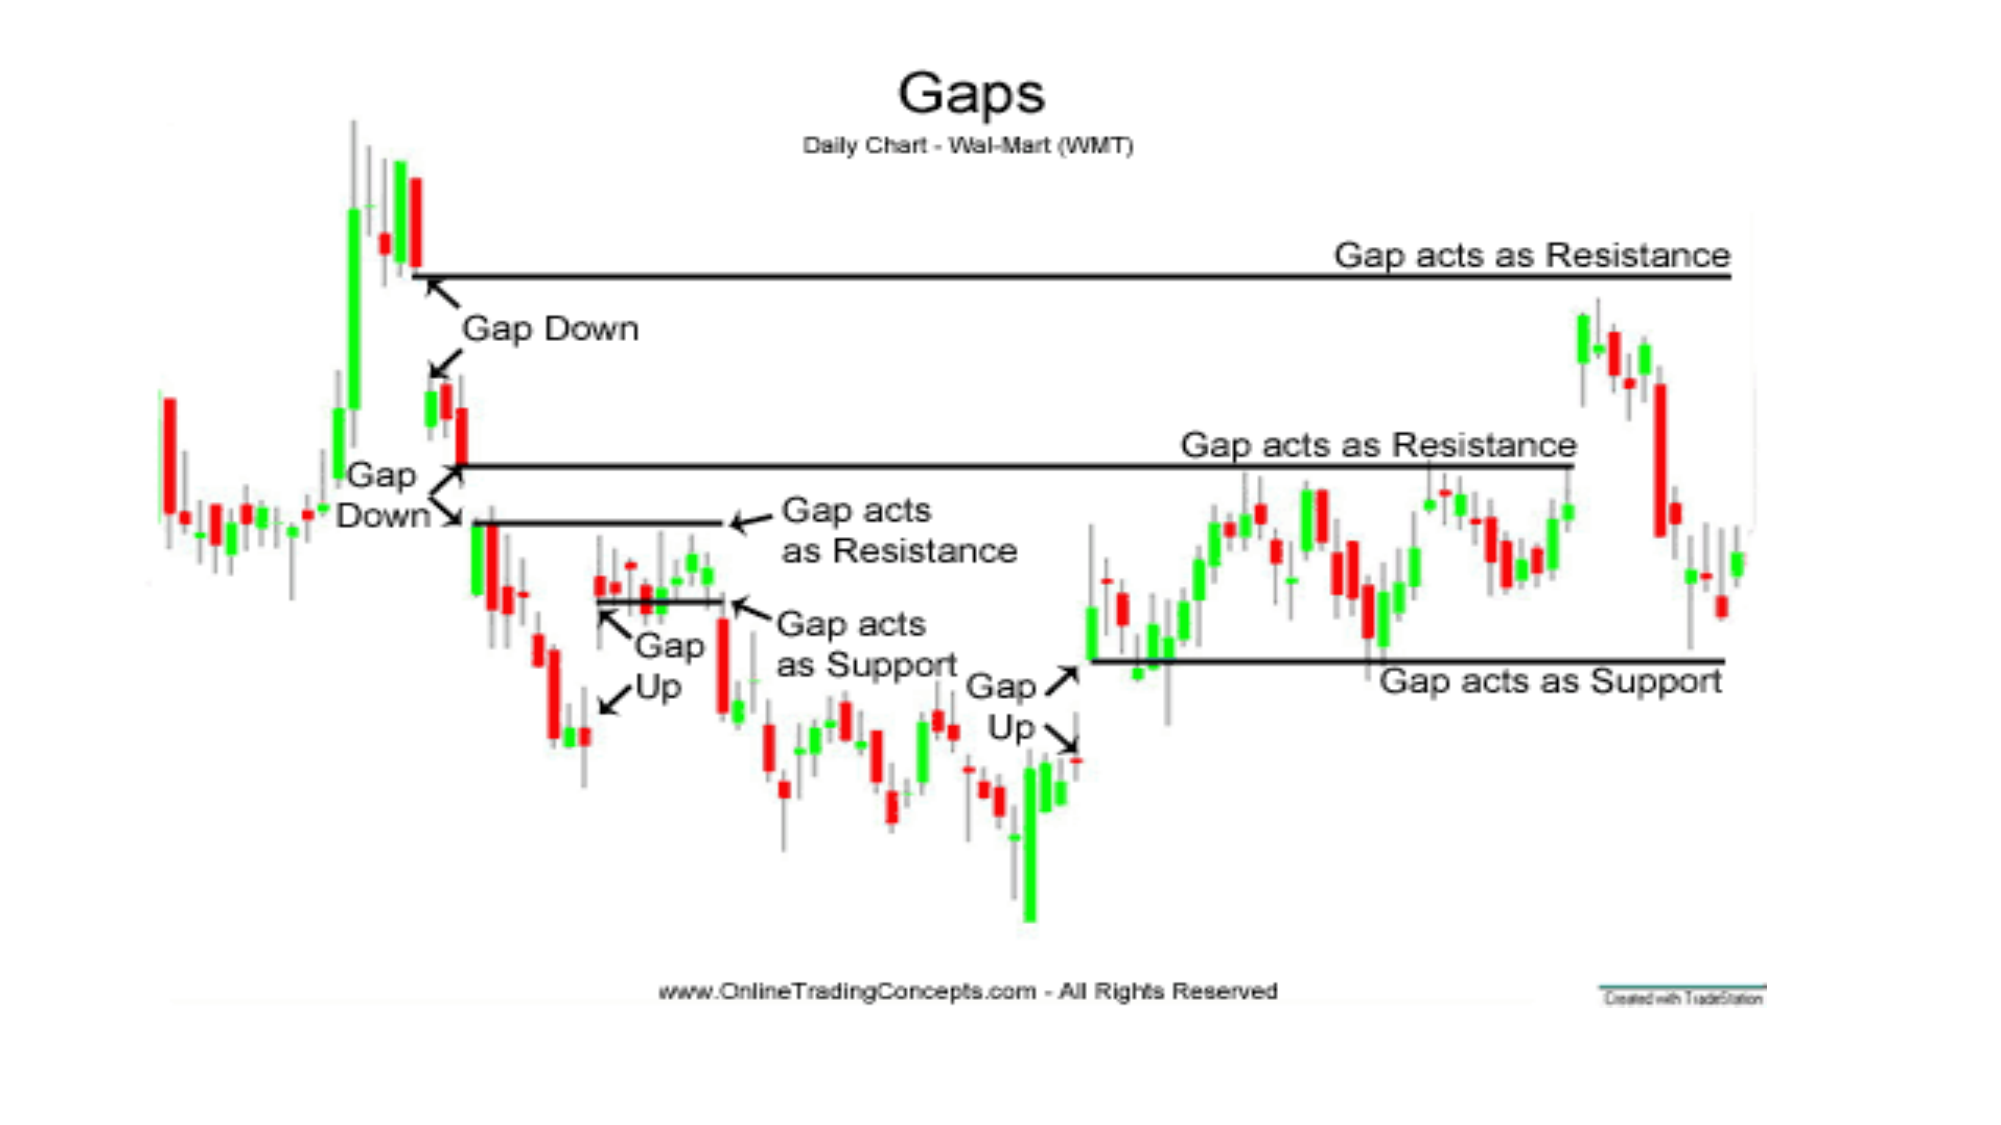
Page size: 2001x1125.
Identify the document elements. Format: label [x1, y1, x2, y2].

list [137, 59, 1767, 1008]
